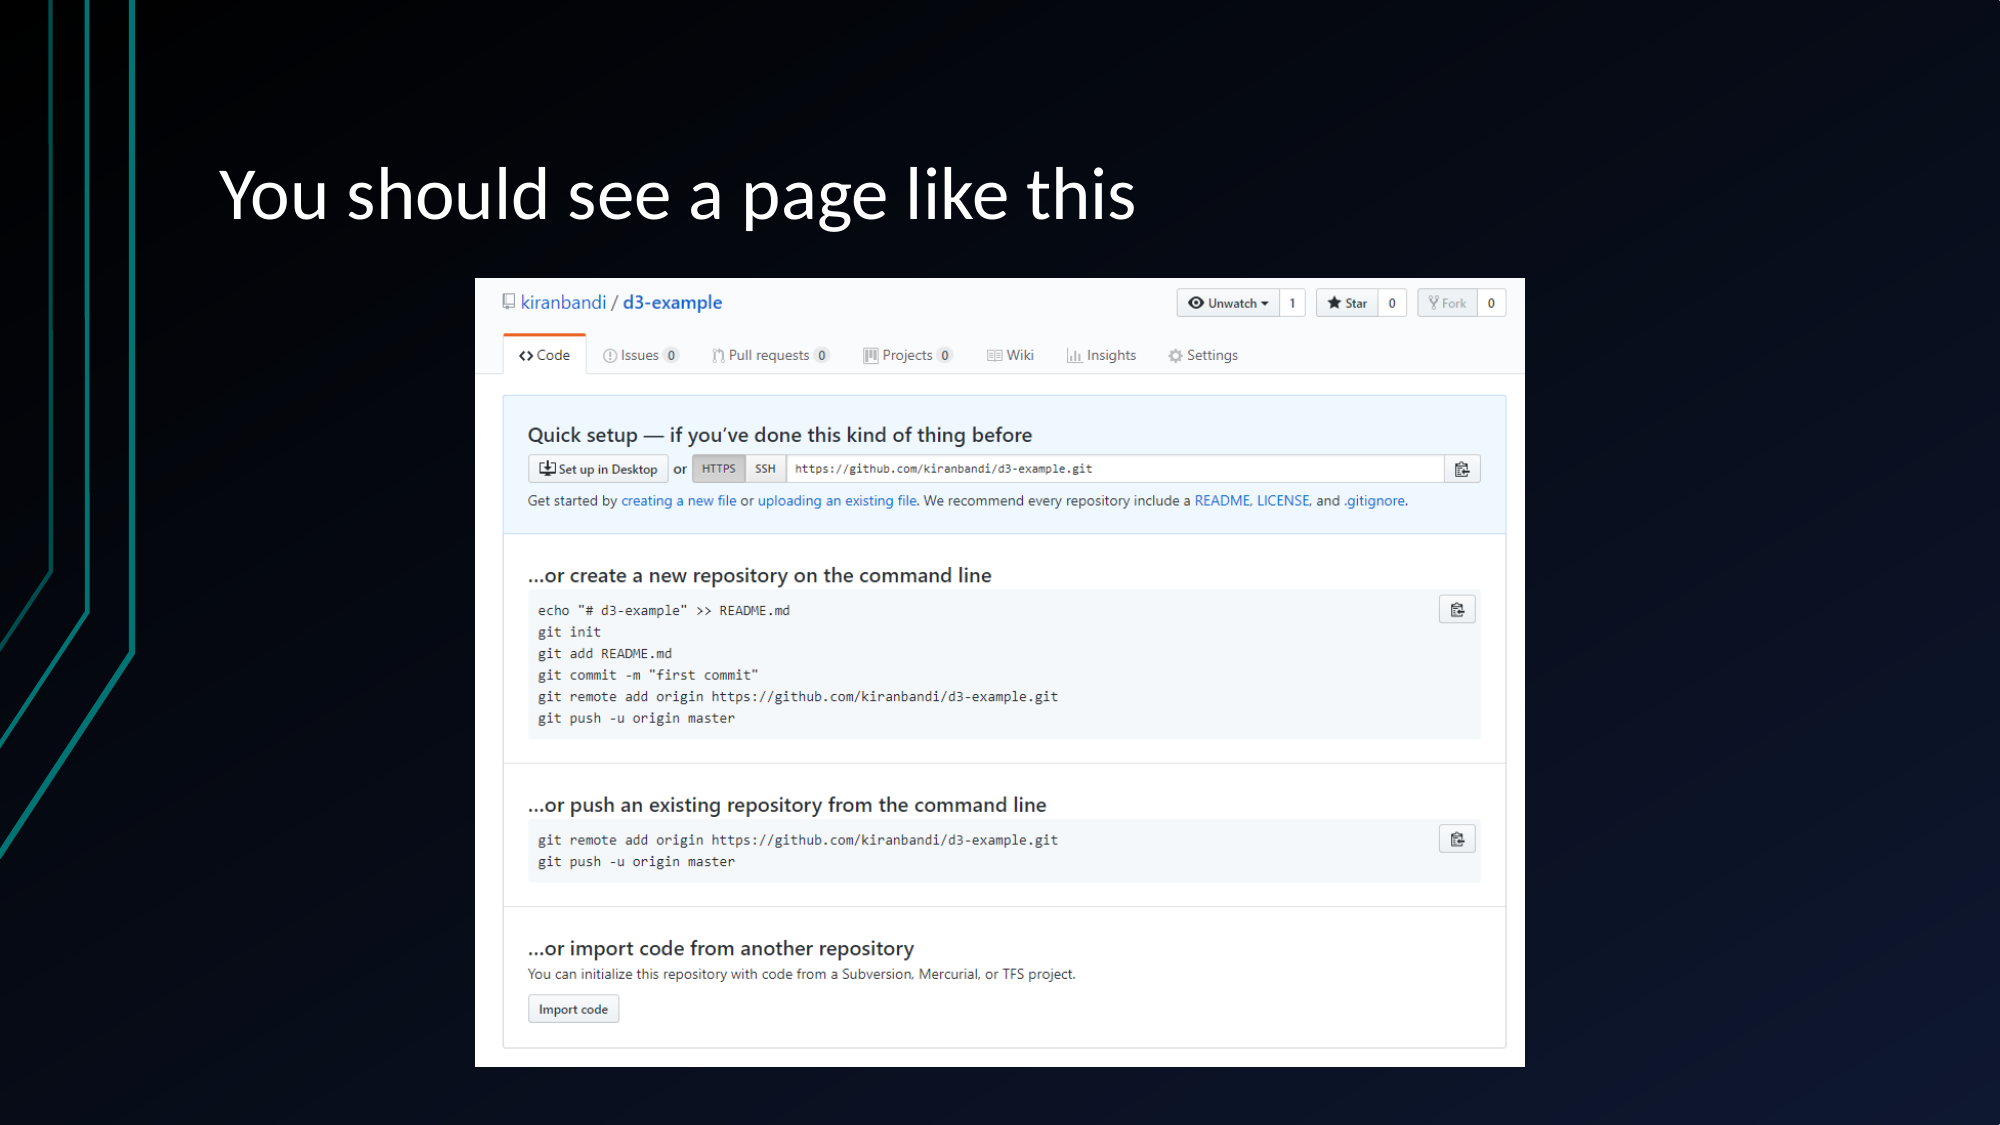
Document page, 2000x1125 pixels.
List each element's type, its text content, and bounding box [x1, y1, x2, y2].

picture [475, 278, 1525, 1067]
title You should see a page like this [199, 45, 1900, 246]
